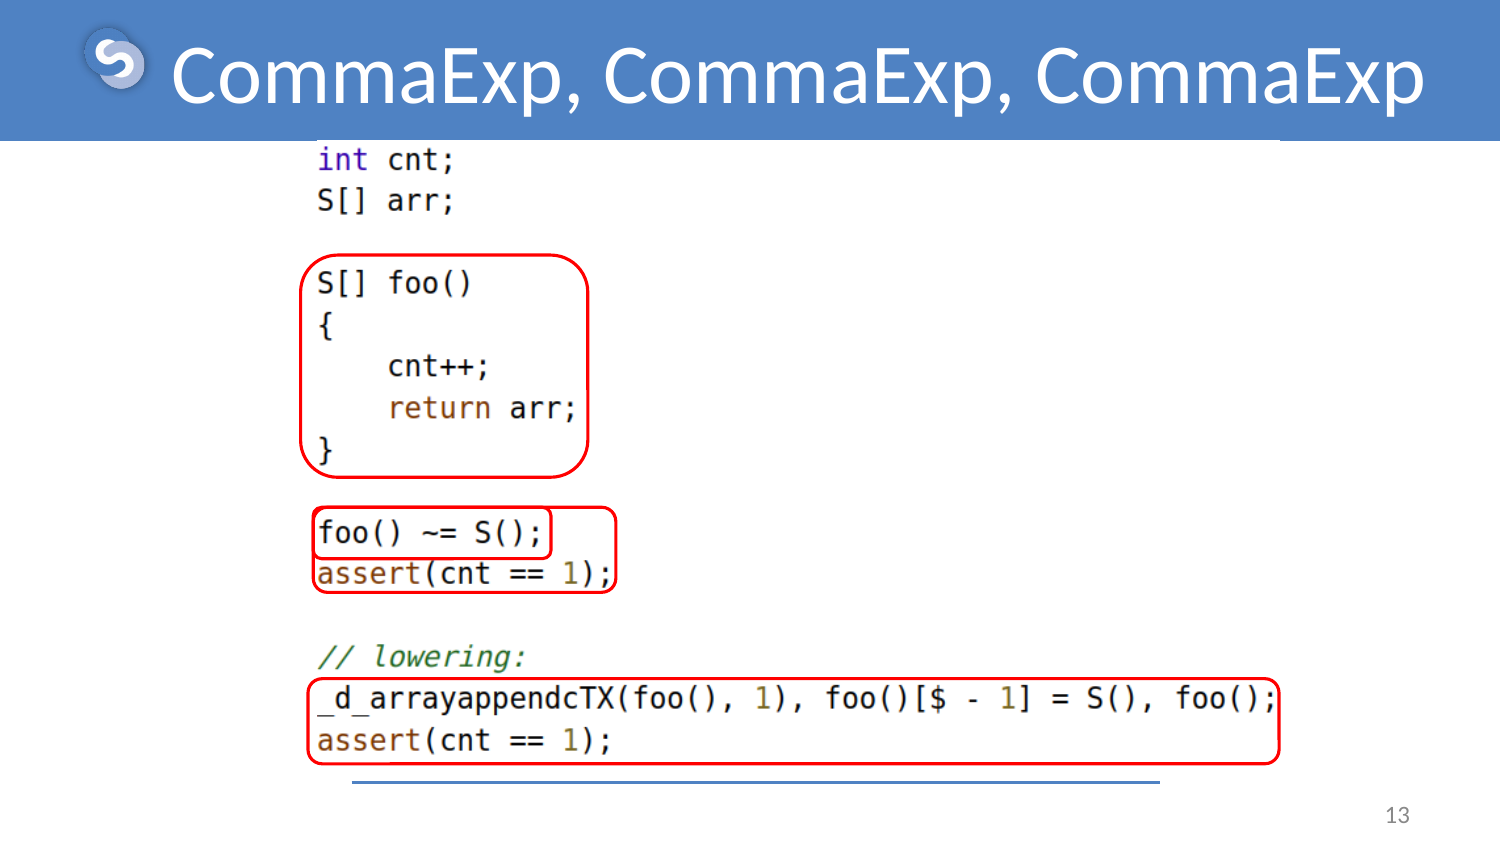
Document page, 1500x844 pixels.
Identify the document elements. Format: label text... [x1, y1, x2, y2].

picture [82, 26, 148, 91]
title CommaExp, CommaExp, CommaExp [154, 16, 1443, 124]
picture [317, 139, 1280, 760]
slide_number ‹#› [1277, 799, 1425, 827]
text_box [307, 682, 312, 760]
text_box [300, 265, 312, 467]
